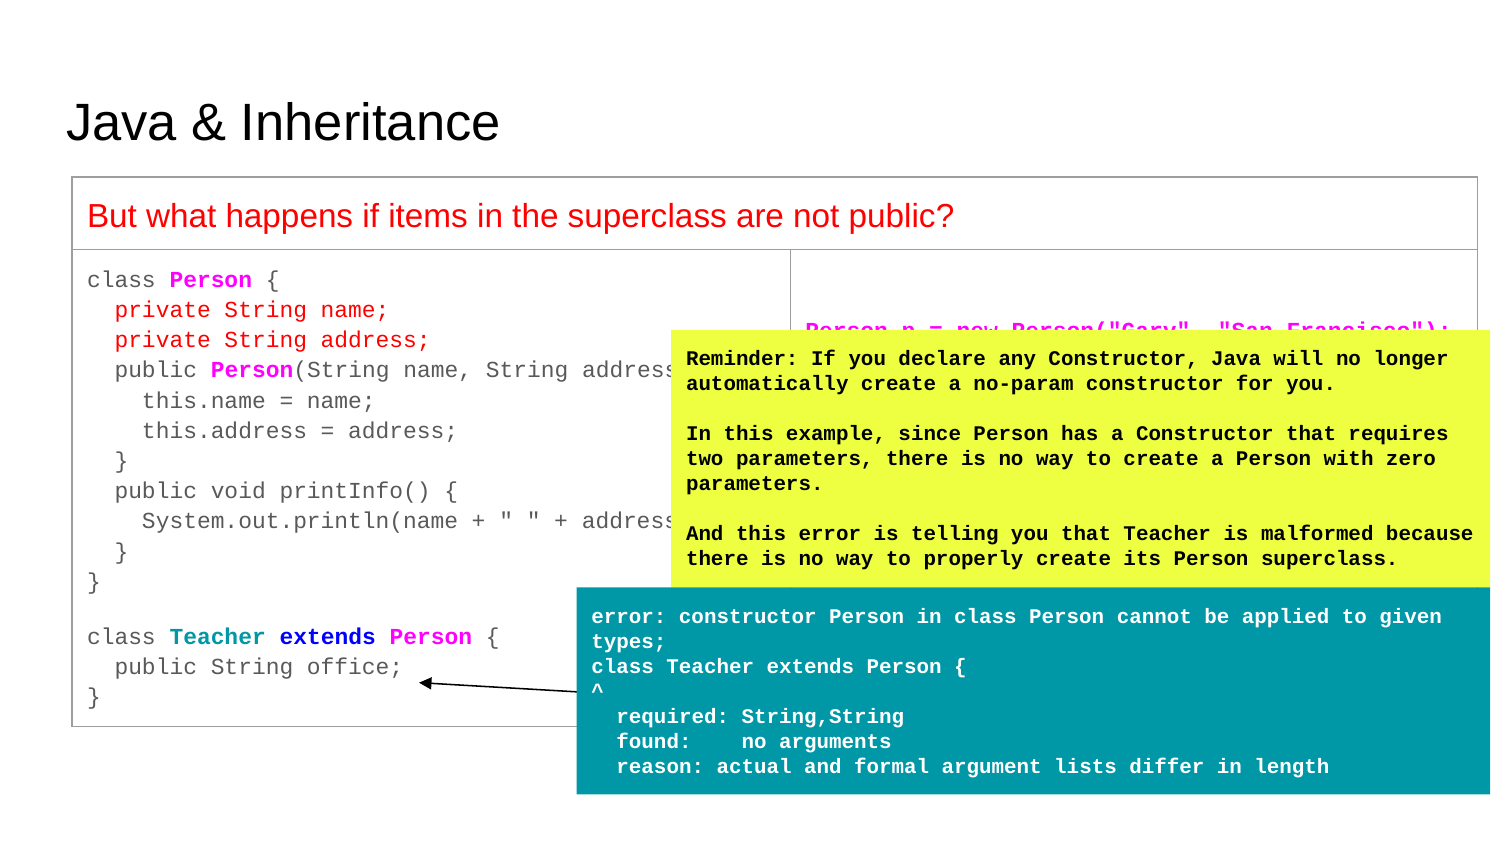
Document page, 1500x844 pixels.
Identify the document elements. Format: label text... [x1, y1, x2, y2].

table_cell class Person { private String name; private String address; public Person(String name, String address) { this.name = name; this.address = address; } public void printInfo() { System.out.println(name + " " + address); } } class Teacher extends Person { public String office; } [73, 250, 790, 726]
text_box error: constructor Person in class Person cannot be applied to given types; class Teacher extends Person { ^ required: String,String found: no arguments reason: actual and formal argument lists differ in length [576, 587, 1491, 795]
table_header But what happens if items in the superclass are not public? [73, 178, 1477, 249]
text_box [418, 682, 713, 700]
title Java & Inheritance [51, 72, 1449, 167]
table_cell Person p = new Person("Gary", "San Francisco"); p.printInfo(); [791, 250, 1477, 329]
text_box Reminder: If you declare any Constructor, Java will no longer automatically create a no-param constructor for you. In this example, since Person has a Constructor that requires two parameters, there is no way to create a Person with zero parameters. And this error is telling you that Teacher is malformed because there is no way to properly create its Person superclass. [671, 329, 1491, 587]
